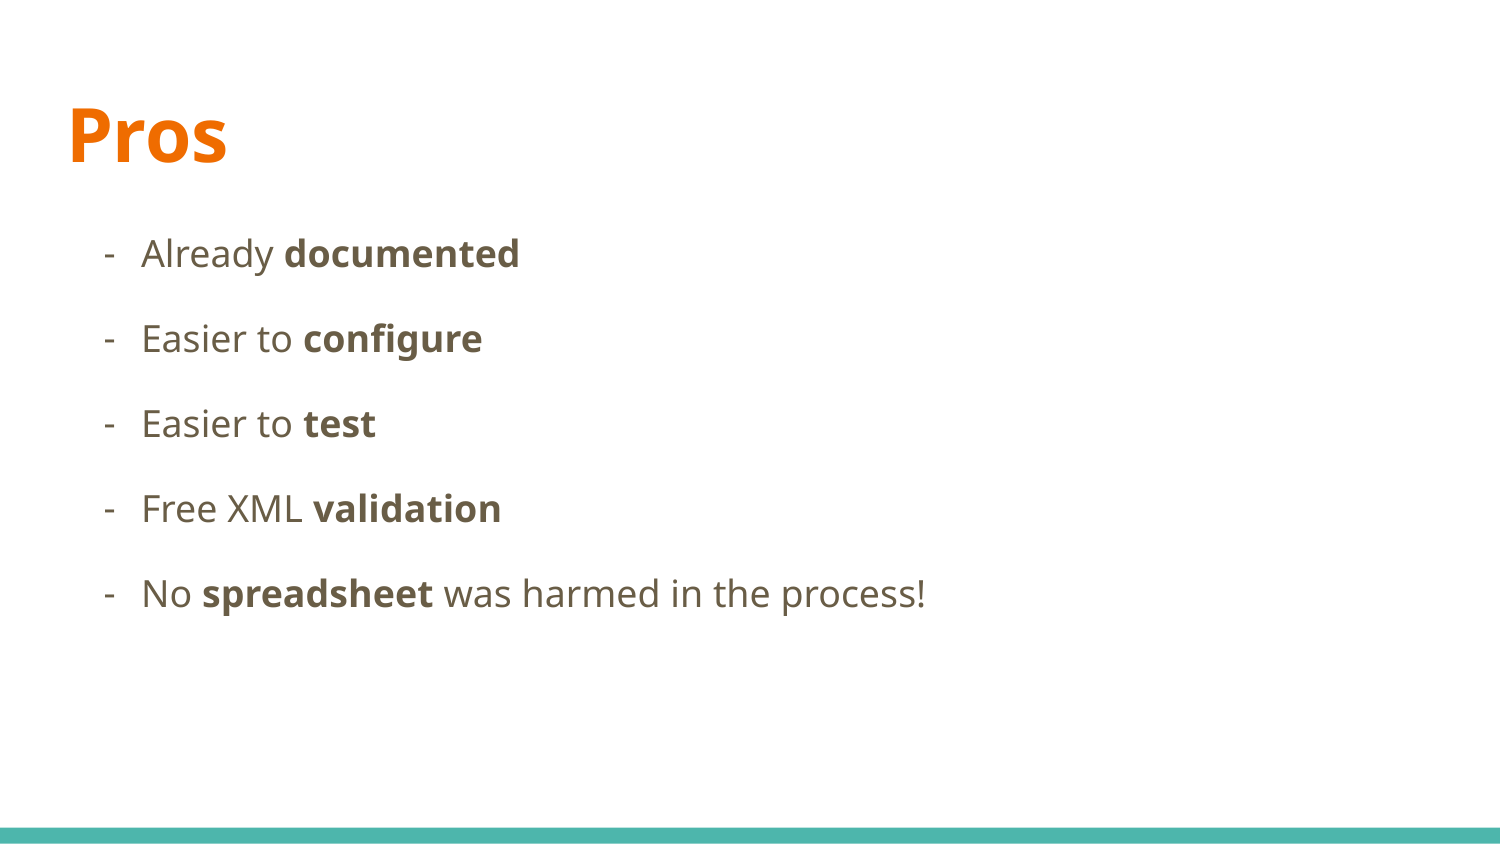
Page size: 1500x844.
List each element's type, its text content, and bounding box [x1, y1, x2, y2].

list Already documented Easier to configure Easier to test Free XML validation No spreadsheet was harmed in the process! [51, 207, 1449, 750]
title Pros [51, 72, 1449, 189]
